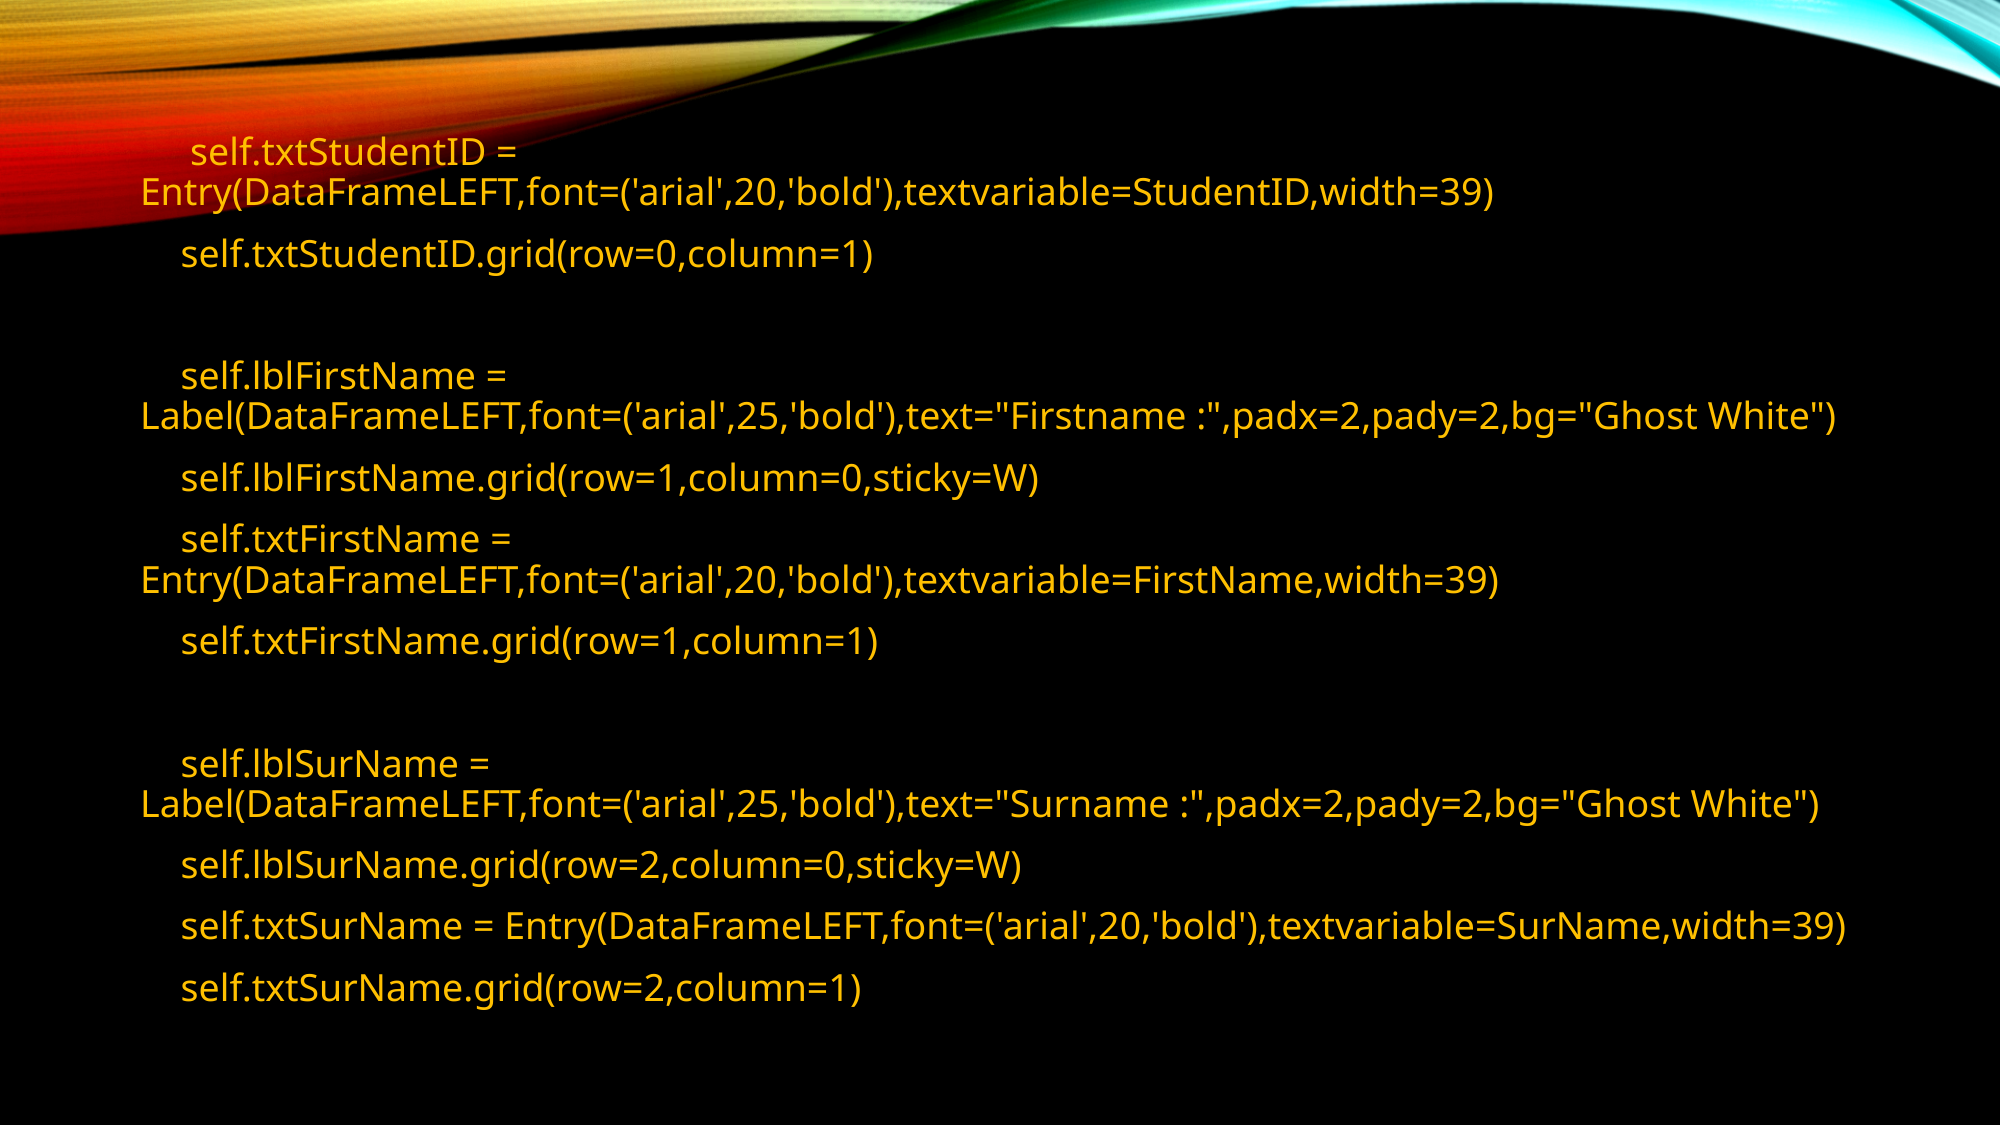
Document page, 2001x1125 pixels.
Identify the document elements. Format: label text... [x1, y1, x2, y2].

picture [0, 0, 2000, 237]
subtitle self.txtStudentID = Entry(DataFrameLEFT,font=('arial',20,'bold'),textvariable=StudentID,width=39) self.txtStudentID.grid(row=0,column=1) self.lblFirstName = Label(DataFrameLEFT,font=('arial',25,'bold'),text="Firstname :",padx=2,pady=2,bg="Ghost White") self.lblFirstName.grid(row=1,column=0,sticky=W) self.txtFirstName = Entry(DataFrameLEFT,font=('arial',20,'bold'),textvariable=FirstName,width=39) self.txtFirstName.grid(row=1,column=1) self.lblSurName = Label(DataFrameLEFT,font=('arial',25,'bold'),text="Surname :",padx=2,pady=2,bg="Ghost White") self.lblSurName.grid(row=2,column=0,sticky=W) self.txtSurName = Entry(DataFrameLEFT,font=('arial',20,'bold'),textvariable=SurName,width=39) self.txtSurName.grid(row=2,column=1) [87, 125, 1888, 1079]
